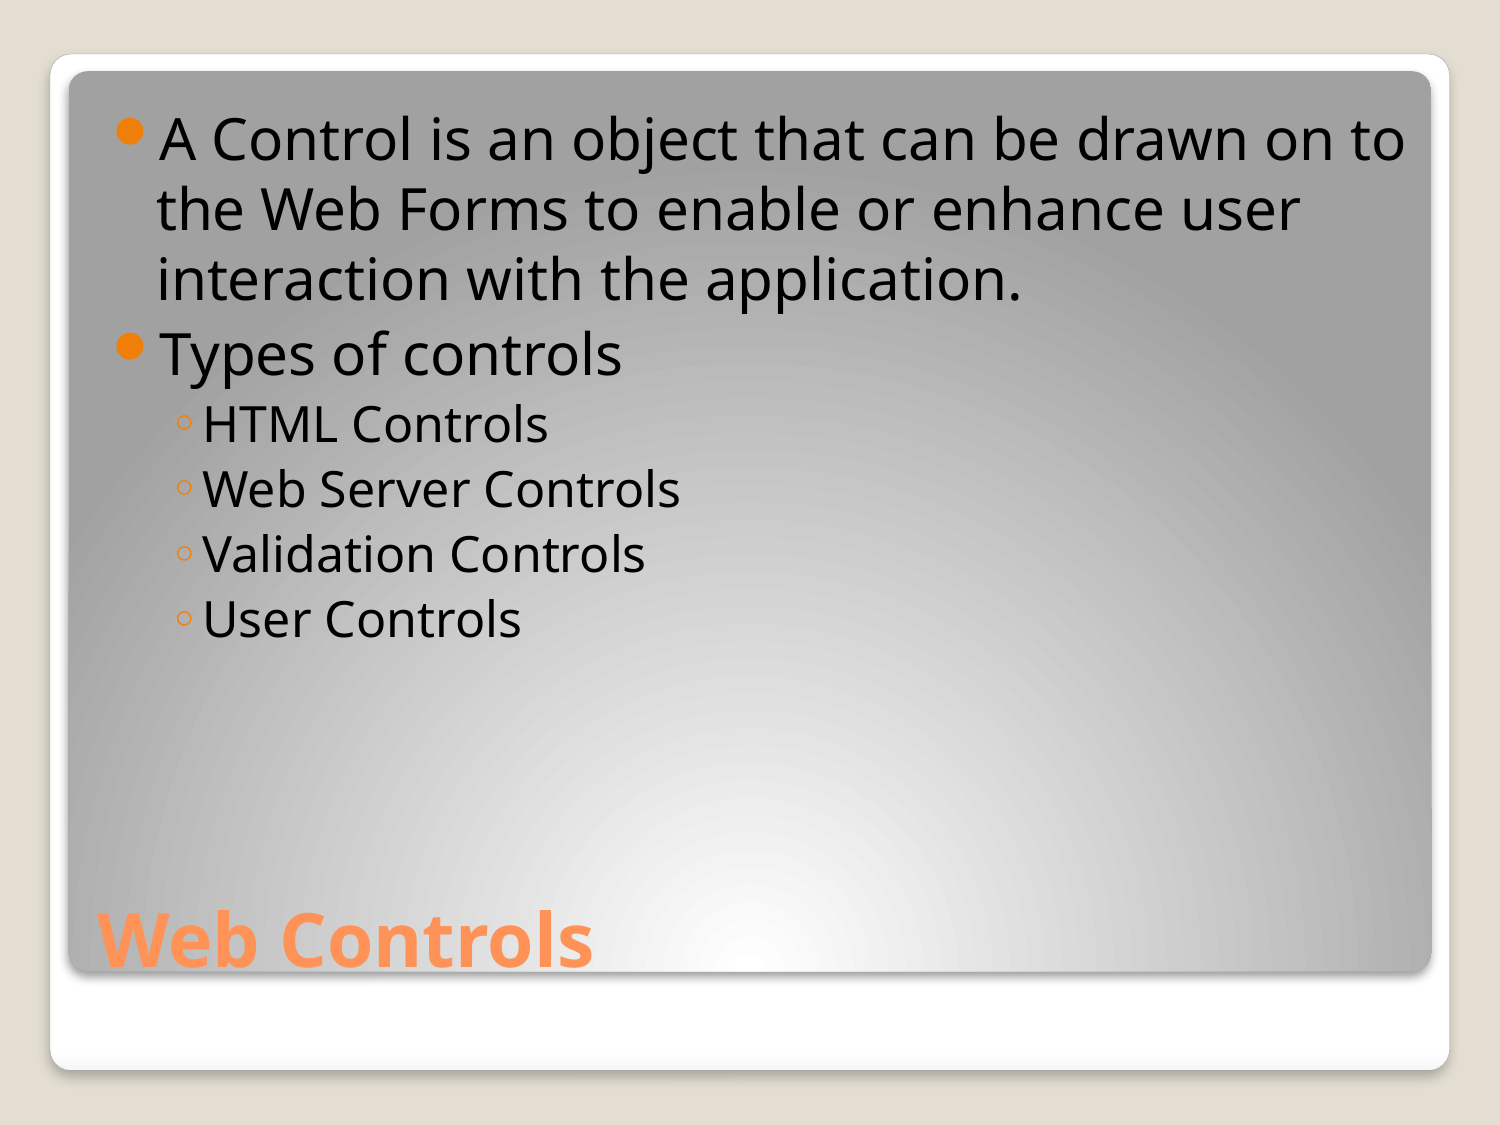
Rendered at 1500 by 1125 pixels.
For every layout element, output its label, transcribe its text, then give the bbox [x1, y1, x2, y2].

list A Control is an object that can be drawn on to the Web Forms to enable or enhance user interaction with the application. Types of controls HTML Controls Web Server Controls Validation Controls User Controls [82, 86, 1425, 774]
title Web Controls [82, 817, 1425, 990]
